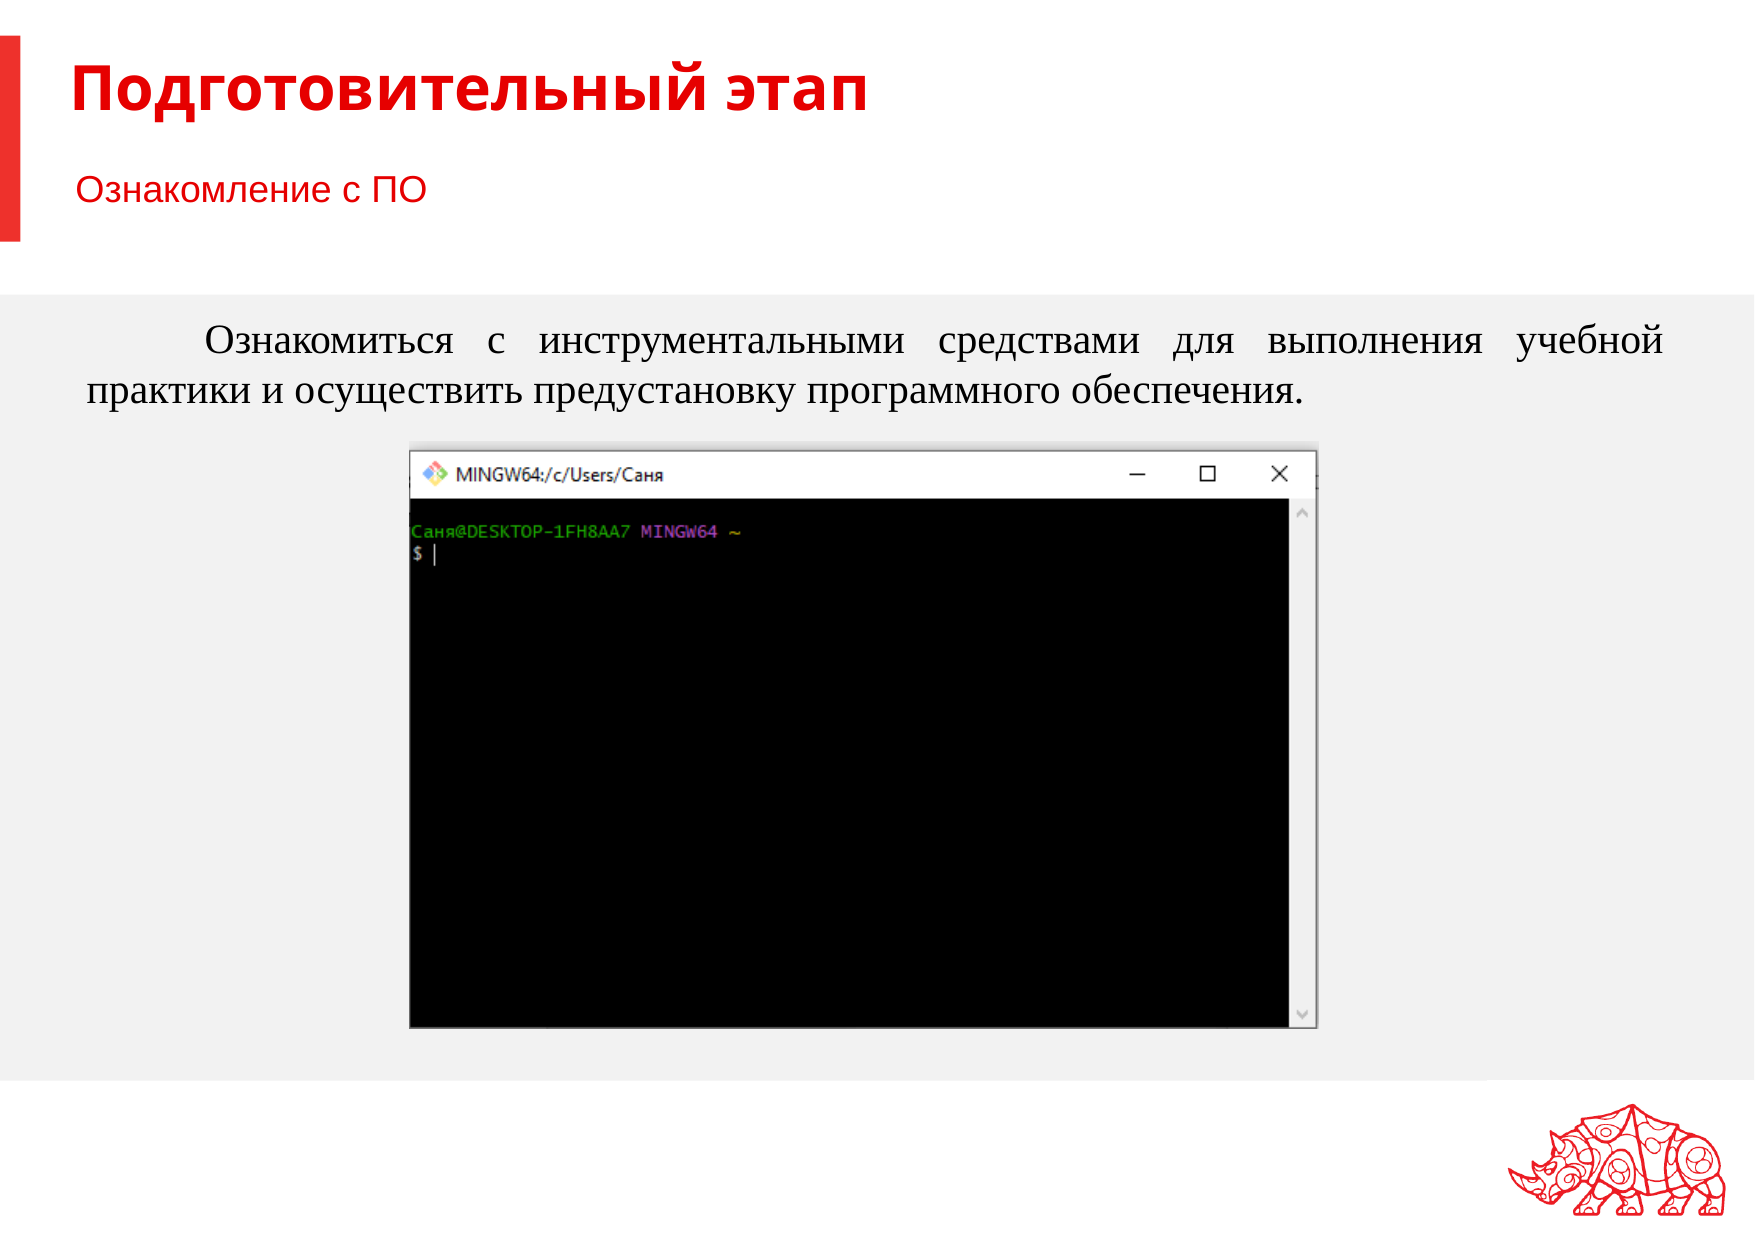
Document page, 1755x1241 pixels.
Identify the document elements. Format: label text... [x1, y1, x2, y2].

list Ознакомиться с инструментальными средствами для выполнения учебной практики и осуществить предустановку программного обеспечения. [69, 303, 1682, 1060]
picture [1487, 1080, 1755, 1229]
picture [409, 441, 1320, 1030]
list Ознакомление с ПО [58, 102, 1670, 219]
title Подготовительный этап [69, 0, 1659, 102]
